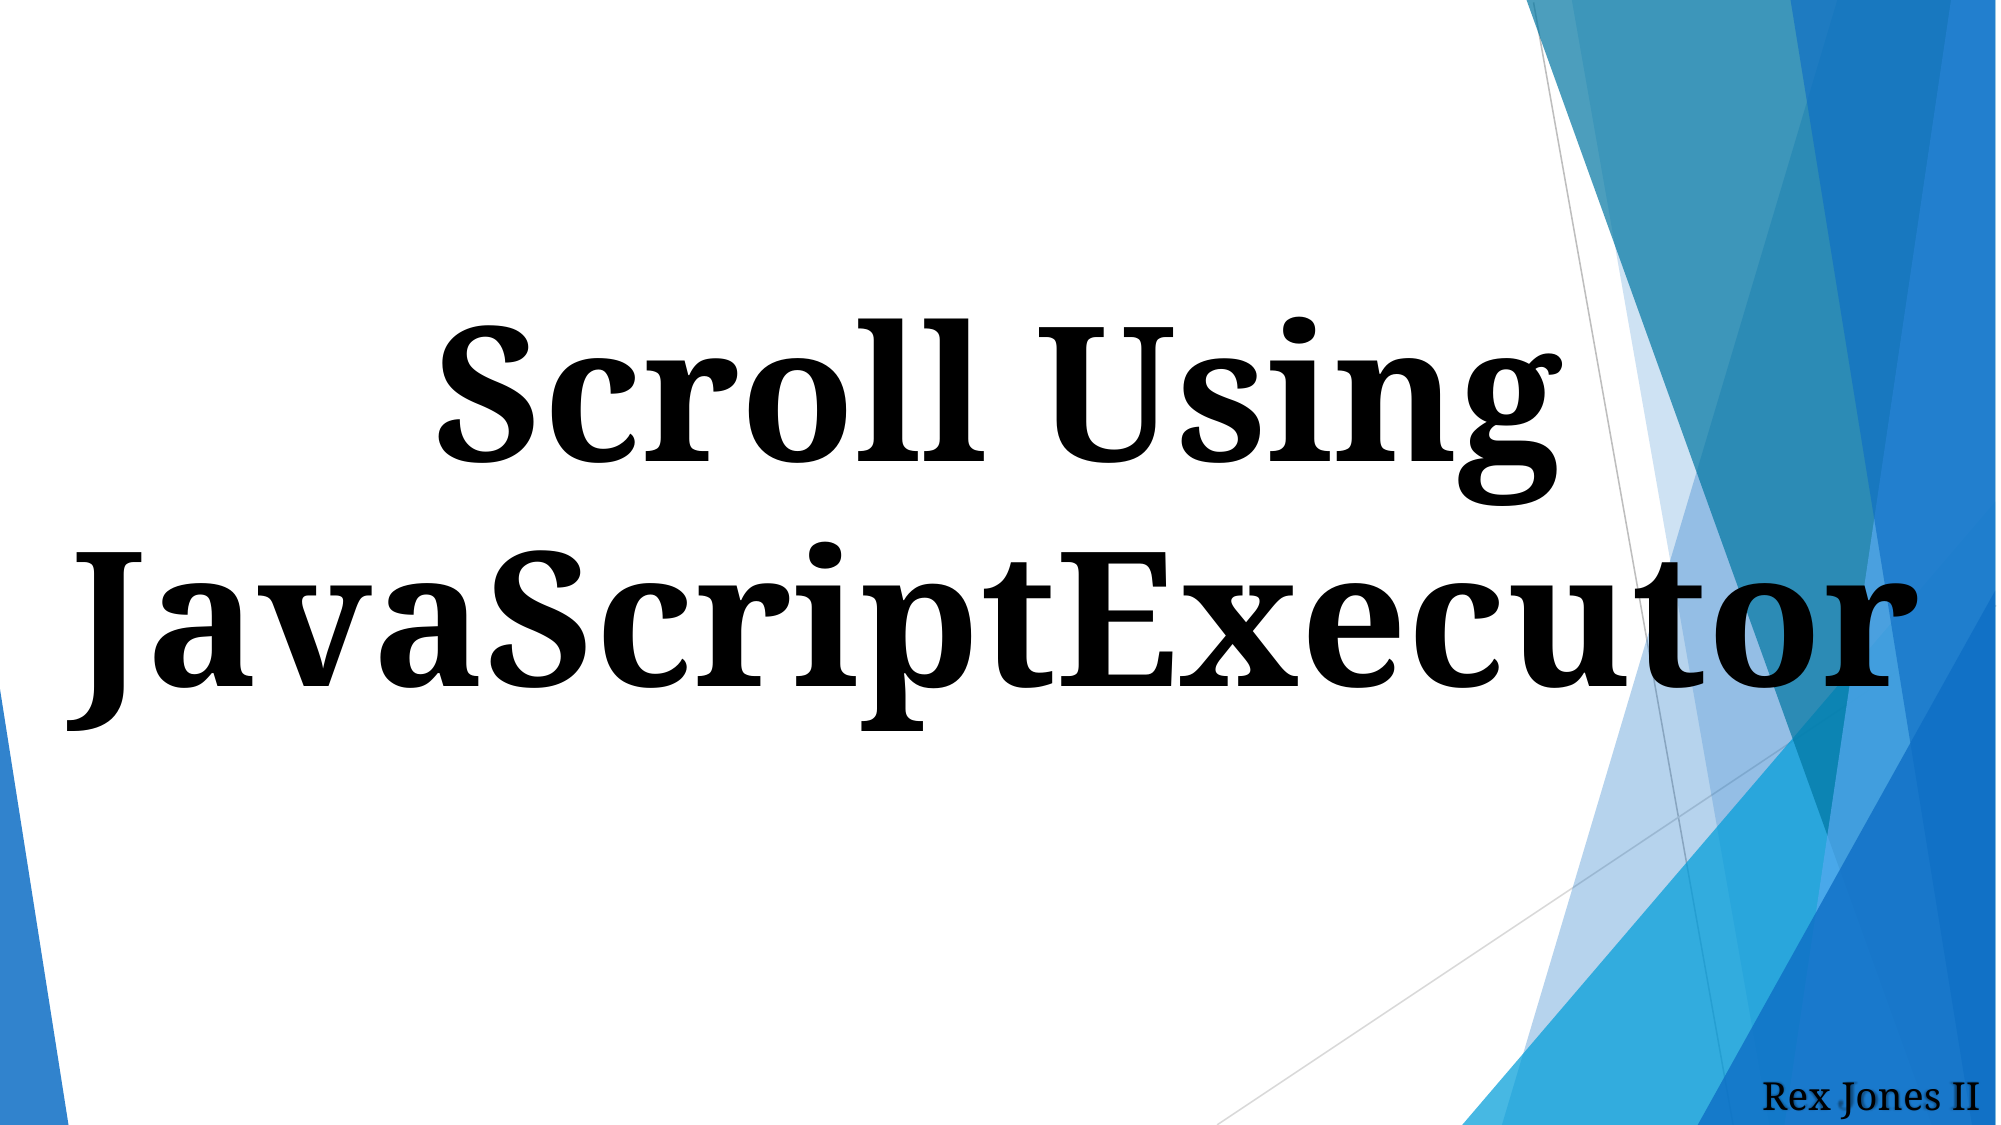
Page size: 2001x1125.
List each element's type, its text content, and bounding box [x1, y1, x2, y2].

picture [1734, 1054, 2000, 1125]
title Scroll Using JavaScriptExecutor [69, 271, 1970, 724]
footer Rex Jones II [1759, 1072, 1983, 1125]
